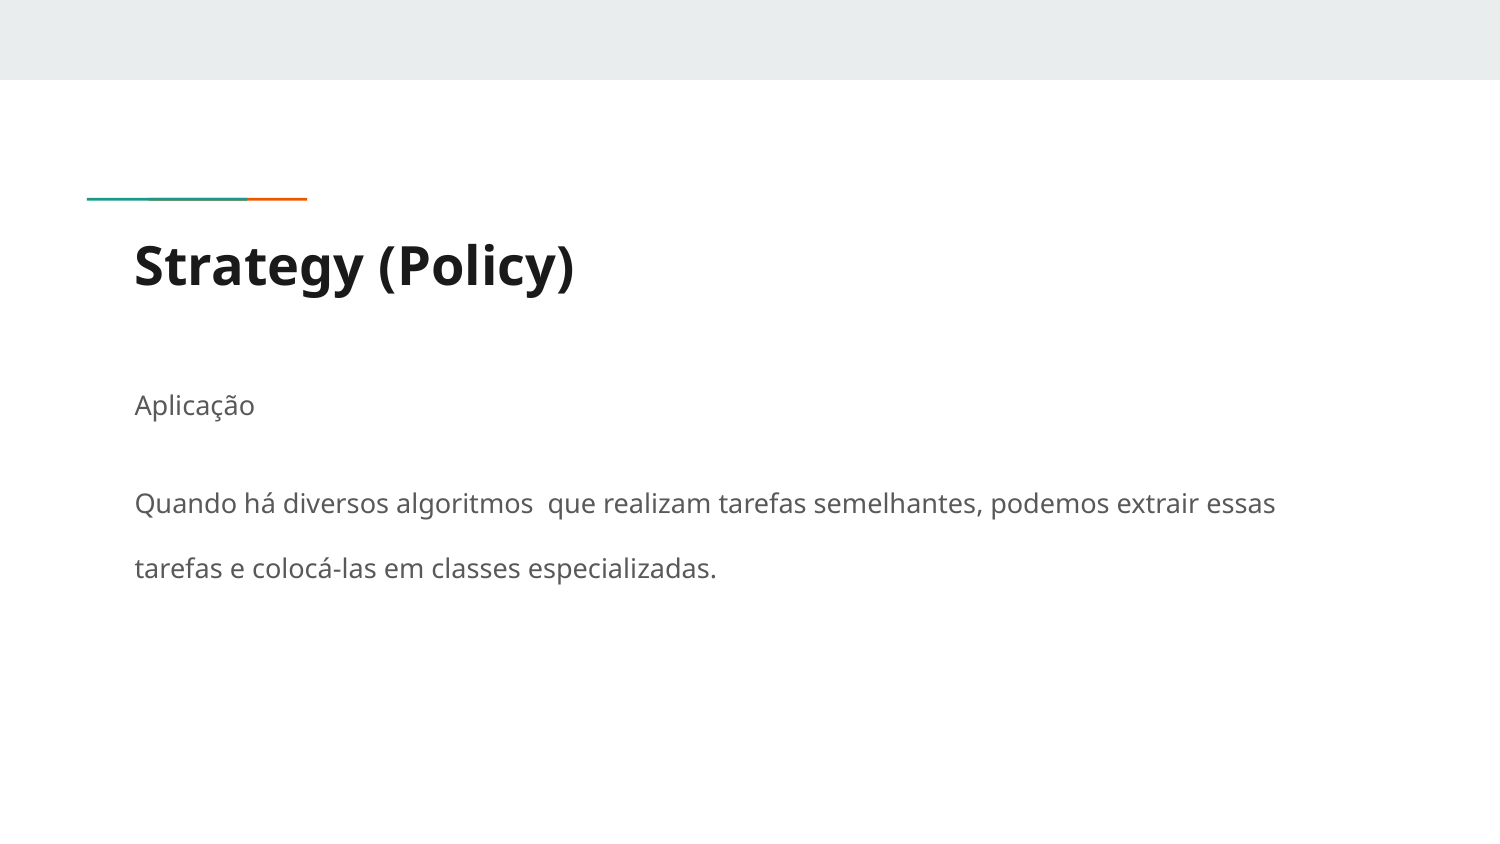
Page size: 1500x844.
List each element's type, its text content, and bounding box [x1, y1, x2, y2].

list Aplicação Quando há diversos algoritmos que realizam tarefas semelhantes, podemos extrair essas tarefas e colocá-las em classes especializadas. [119, 341, 1381, 712]
title Strategy (Policy) [119, 216, 1381, 305]
